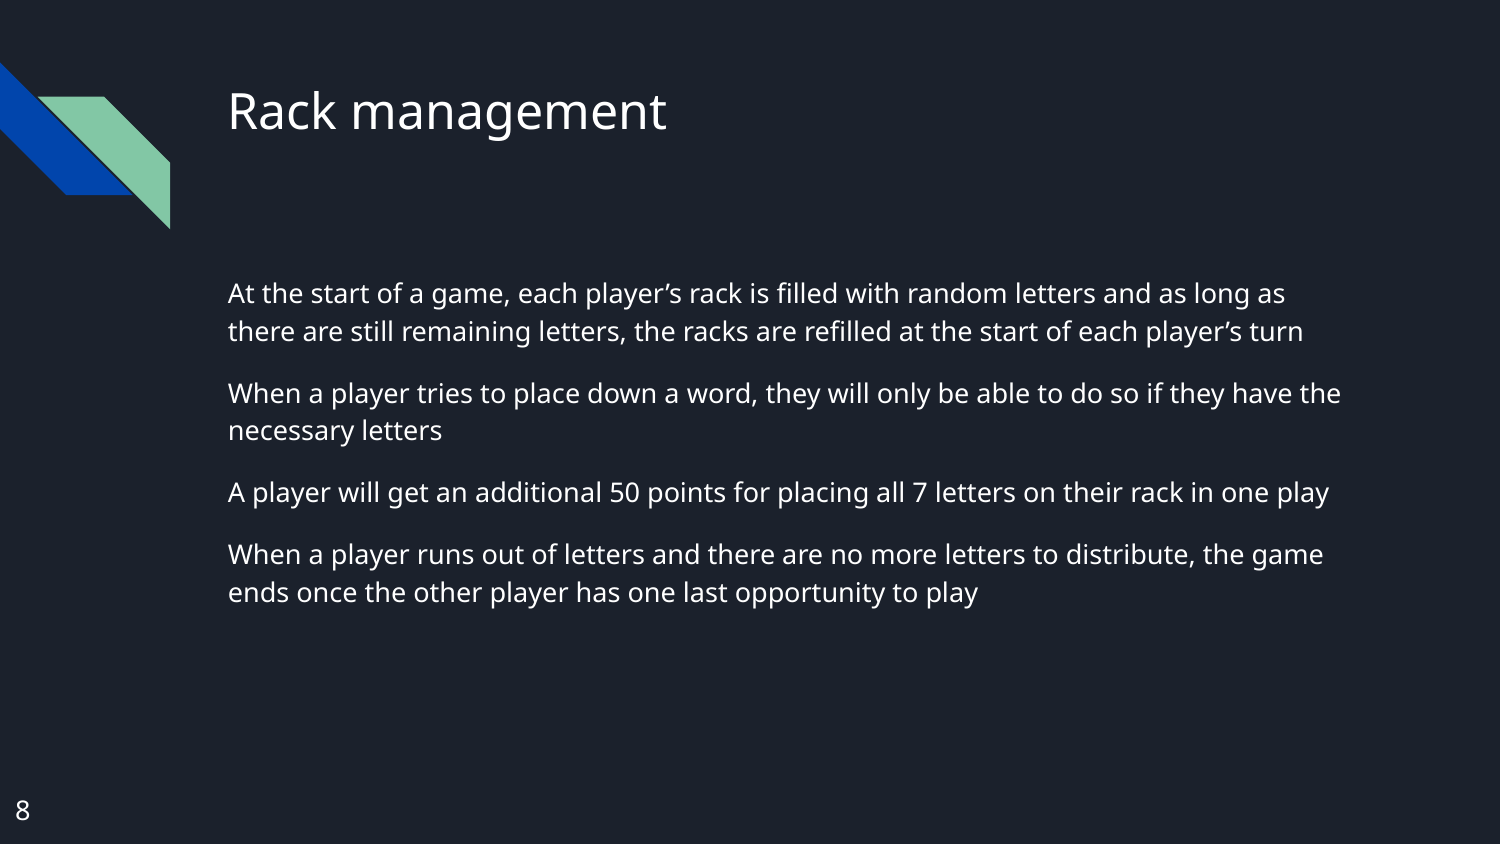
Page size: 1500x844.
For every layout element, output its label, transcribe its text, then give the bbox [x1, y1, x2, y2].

title Rack management [212, 64, 1368, 215]
list At the start of a game, each player’s rack is filled with random letters and as long as there are still remaining letters, the racks are refilled at the start of each player’s turn When a player tries to place down a word, they will only be able to do so if they have the necessary letters A player will get an additional 50 points for placing all 7 letters on their rack in one play When a player runs out of letters and there are no more letters to distribute, the game ends once the other player has one last opportunity to play [212, 257, 1368, 735]
text_box 8 [0, 778, 63, 844]
